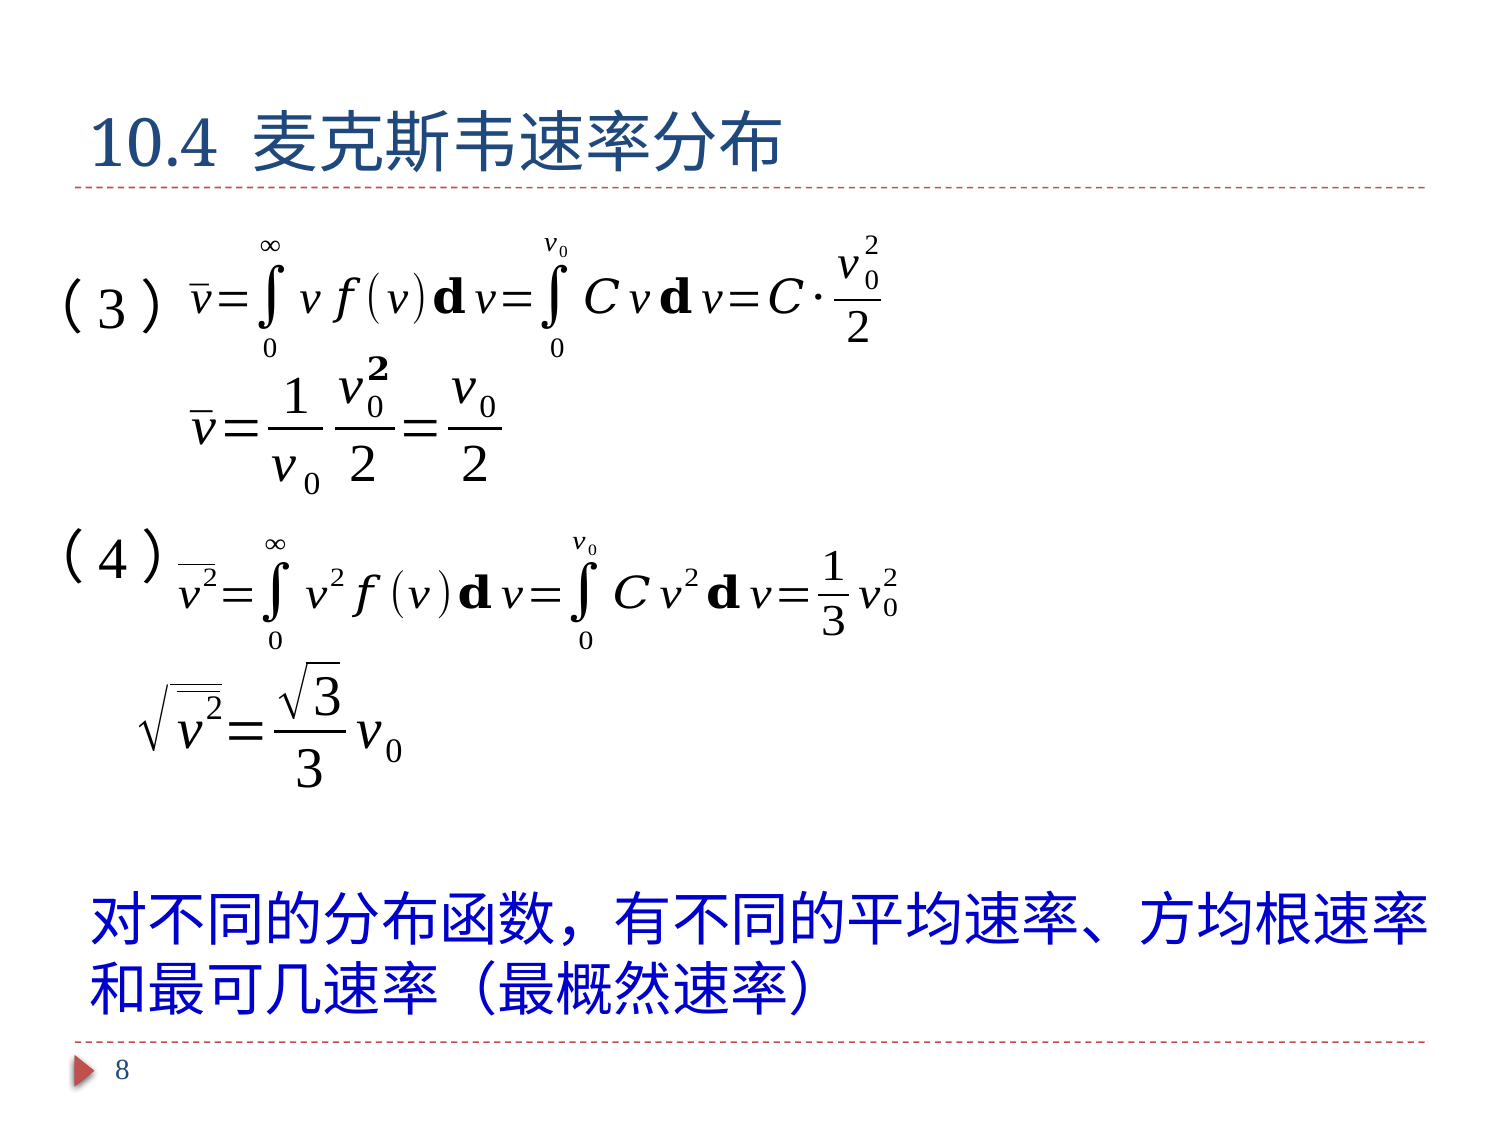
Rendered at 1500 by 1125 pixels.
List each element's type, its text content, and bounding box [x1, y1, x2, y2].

text_box （4） [11, 512, 215, 598]
text_box 对不同的分布函数，有不同的平均速率、方均根速率和最可几速率（最概然速率） [75, 874, 1463, 1030]
slide_number 8 [100, 1042, 426, 1103]
title 10.4 麦克斯韦速率分布 [75, 37, 1425, 188]
text_box （3） [10, 262, 214, 348]
